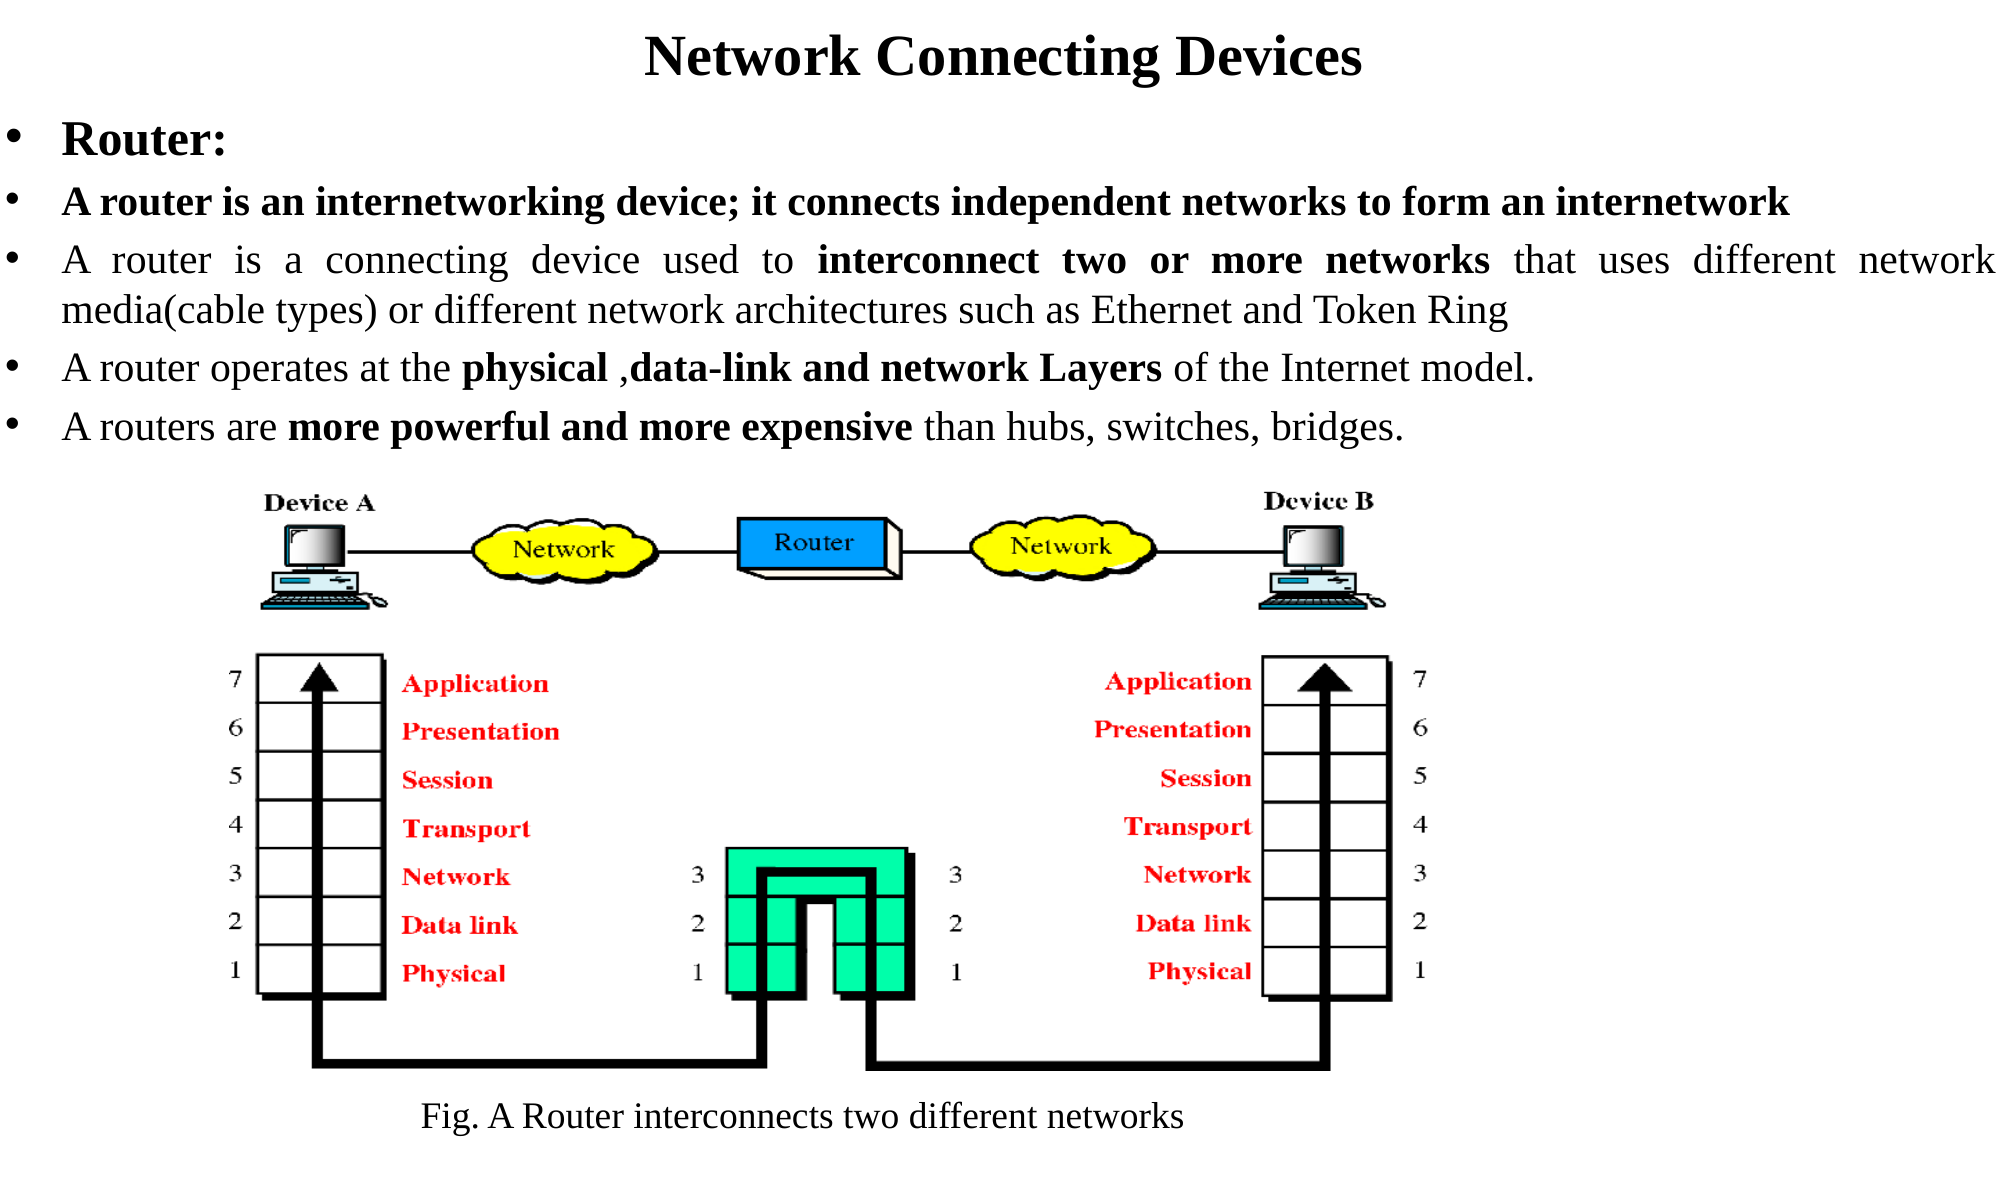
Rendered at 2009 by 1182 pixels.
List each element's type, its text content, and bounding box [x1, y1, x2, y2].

picture [228, 486, 1430, 1071]
text_box Fig. A Router interconnects two different networks [405, 1083, 1210, 1144]
text_box Network Connecting Devices [0, 5, 2008, 98]
list Router: A router is an internetworking device; it connects independent networks to form an internetwork A router is a connecting device used to interconnect two or more networks that uses different network media(cable types) or different network architectures such as Ethernet and Token Ring A router operates at the physical ,data-link and network Layers of the Internet model. A routers are more powerful and more expensive than hubs, switches, bridges. [0, 98, 2008, 1166]
